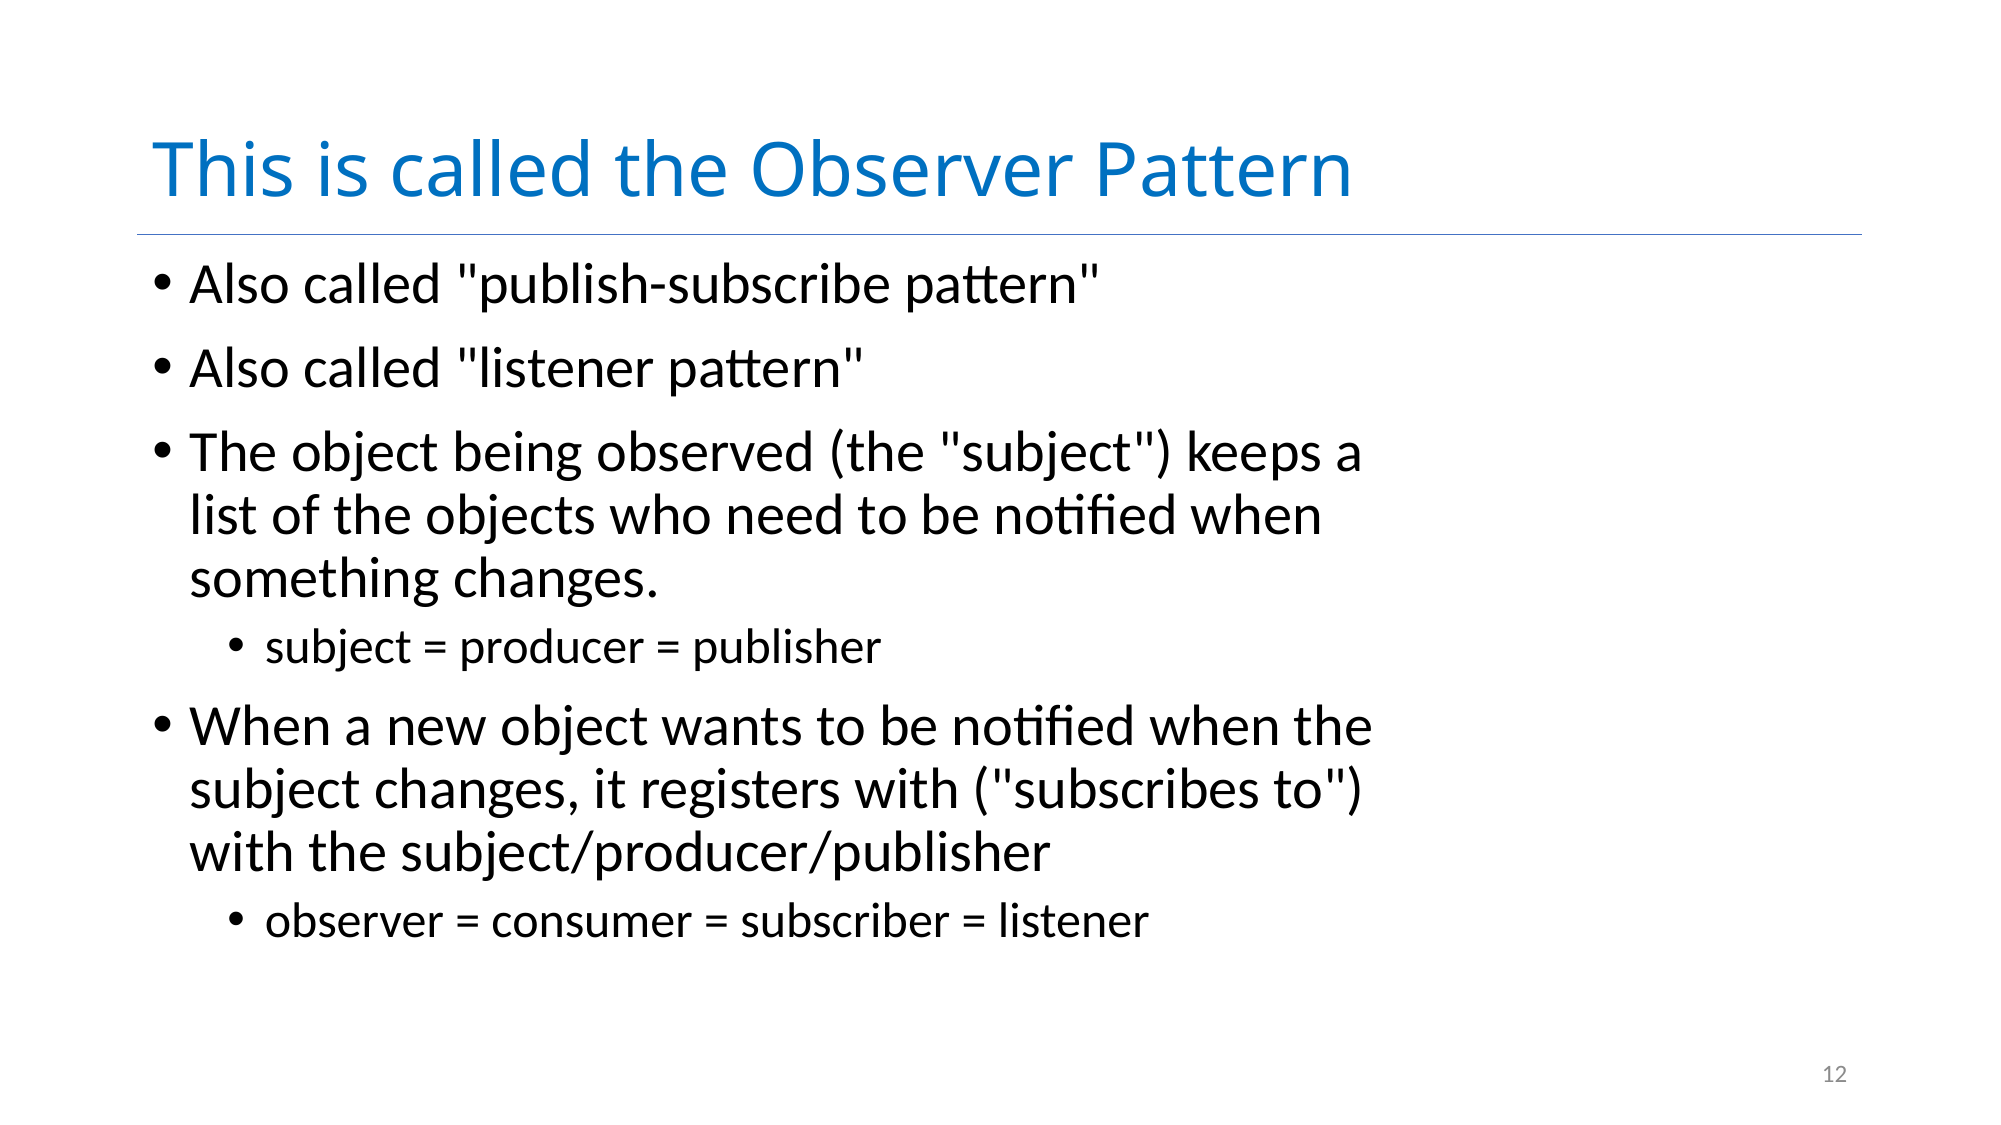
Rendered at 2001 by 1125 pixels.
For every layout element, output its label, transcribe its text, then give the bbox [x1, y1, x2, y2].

list Also called "publish-subscribe pattern" Also called "listener pattern" The object being observed (the "subject") keeps a list of the objects who need to be notified when something changes. subject = producer = publisher When a new object wants to be notified when the subject changes, it registers with ("subscribes to") with the subject/producer/publisher observer = consumer = subscriber = listener [137, 246, 1432, 960]
slide_number 12 [1412, 1042, 1863, 1103]
title This is called the Observer Pattern [137, 3, 1863, 221]
